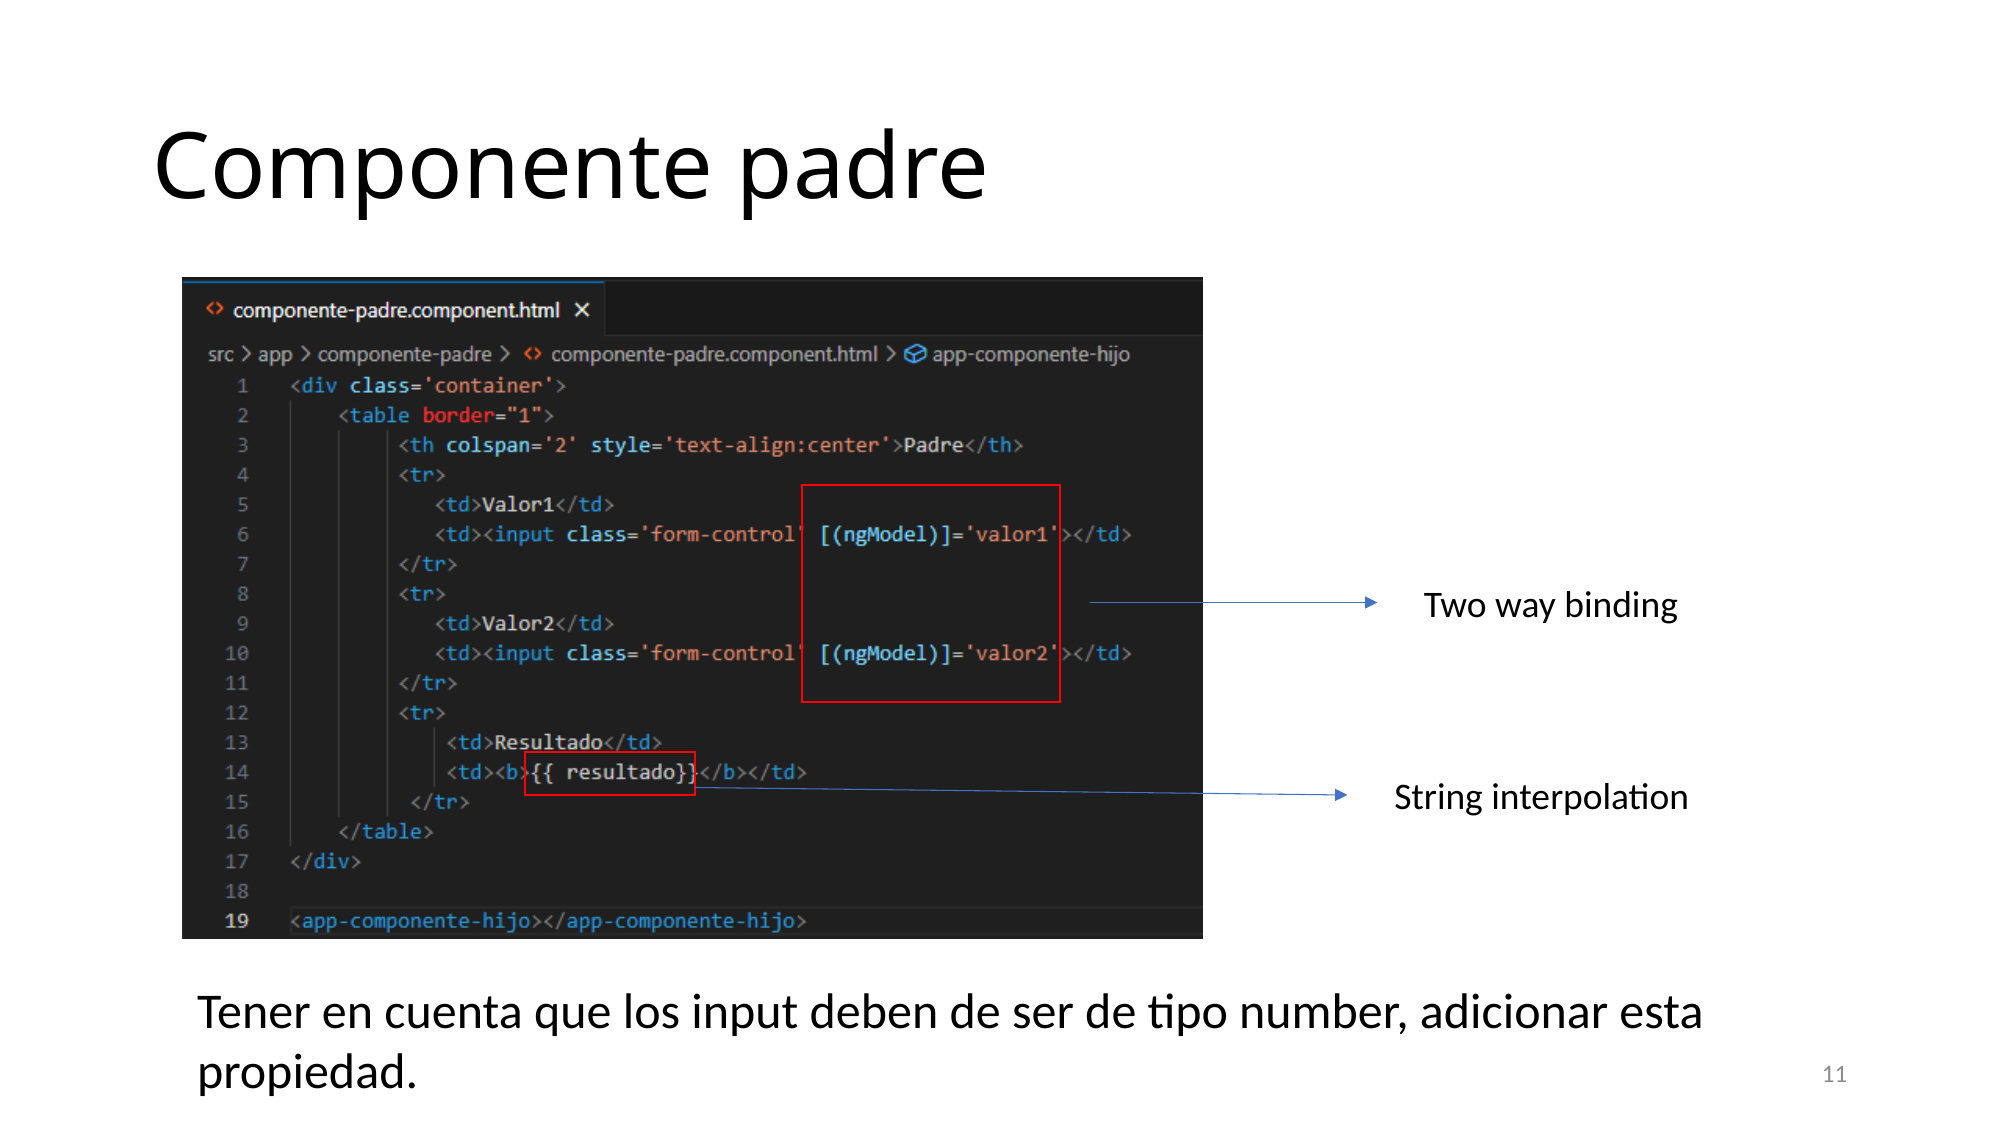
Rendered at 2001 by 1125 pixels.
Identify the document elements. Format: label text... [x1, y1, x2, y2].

text_box Two way binding [1409, 572, 1694, 632]
title Componente padre [137, 59, 1863, 278]
slide_number 11 [1412, 1042, 1863, 1103]
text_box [694, 787, 1348, 795]
text_box Tener en cuenta que los input deben de ser de tipo number, adicionar esta propiedad. [182, 971, 1863, 1107]
text_box String interpolation [1379, 764, 1705, 825]
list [182, 277, 1203, 939]
